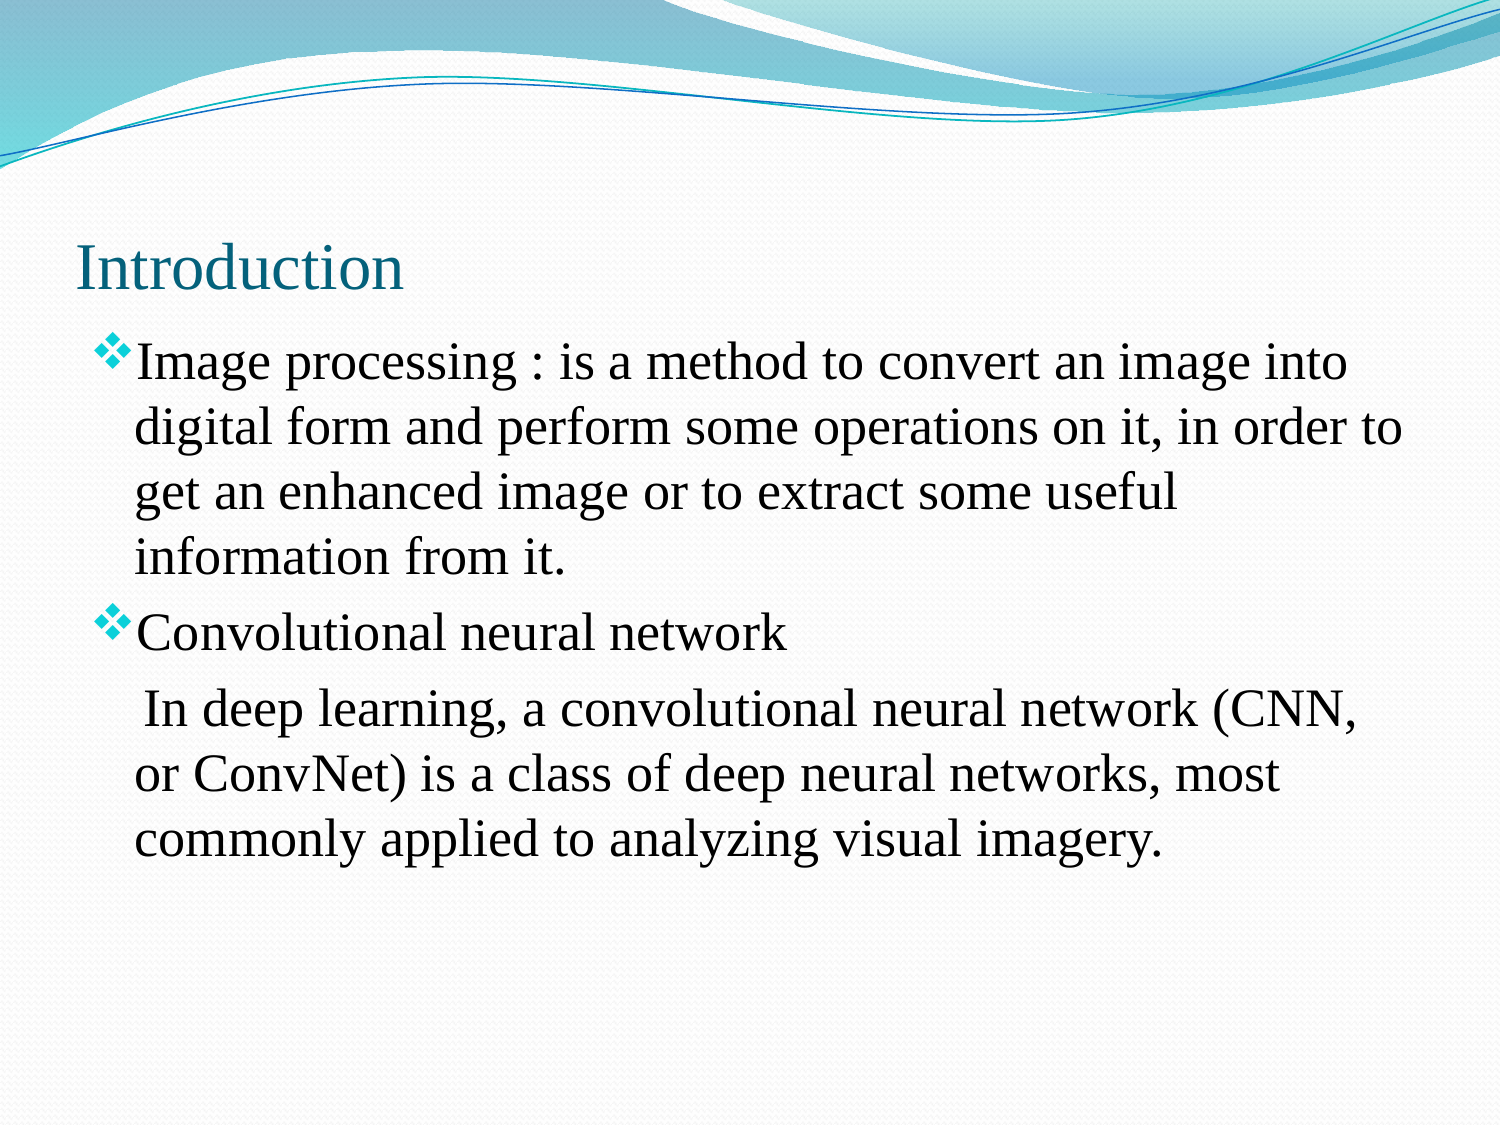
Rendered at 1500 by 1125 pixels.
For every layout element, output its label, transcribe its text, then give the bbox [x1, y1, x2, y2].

title Introduction [75, 115, 1425, 303]
list Image processing : is a method to convert an image into digital form and perform some operations on it, in order to get an enhanced image or to extract some useful information from it. Convolutional neural network In deep learning, a convolutional neural network (CNN, or ConvNet) is a class of deep neural networks, most commonly applied to analyzing visual imagery. [75, 317, 1425, 1038]
